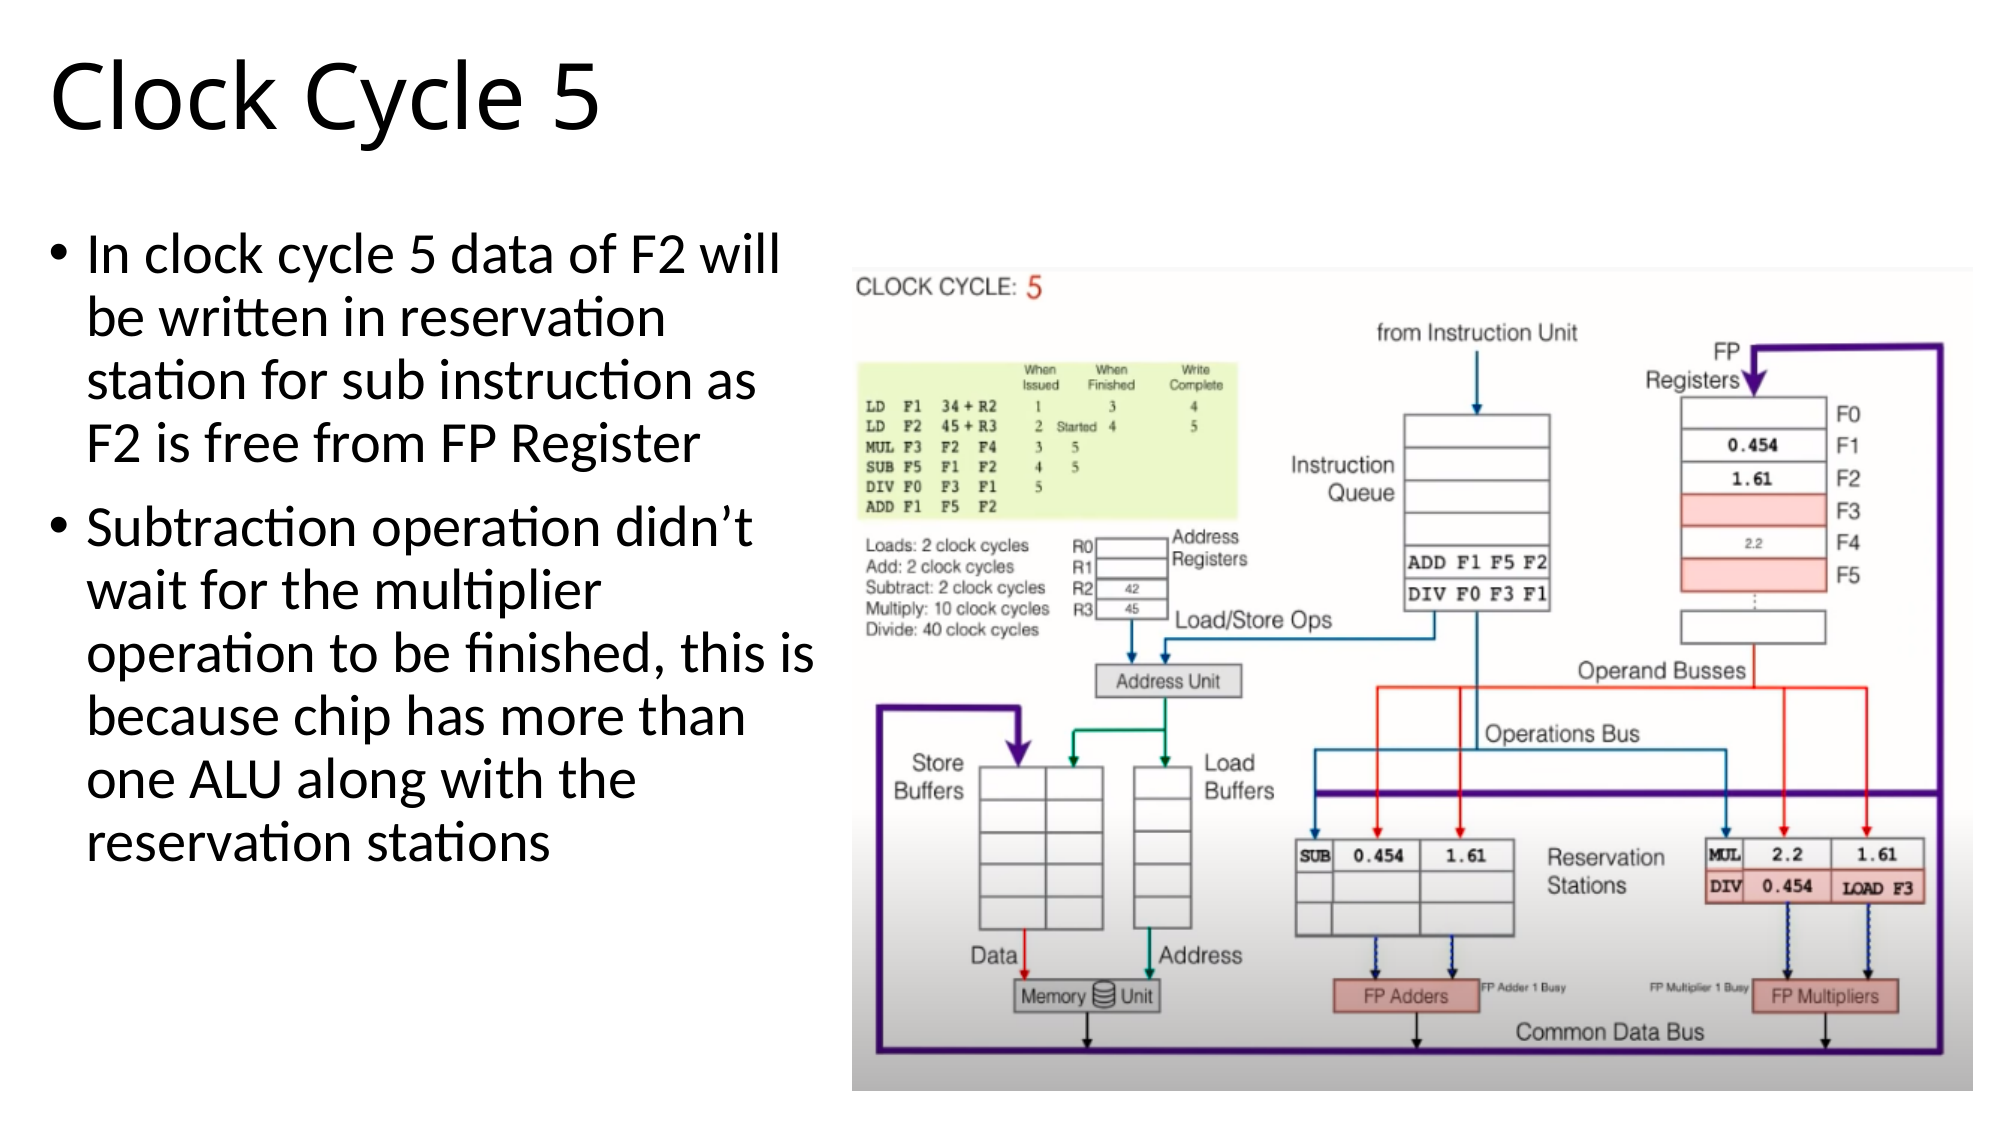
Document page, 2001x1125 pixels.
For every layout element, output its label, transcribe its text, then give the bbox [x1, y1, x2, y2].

list In clock cycle 5 data of F2 will be written in reservation station for sub instruction as F2 is free from FP Register Subtraction operation didn’t wait for the multiplier operation to be finished, this is because chip has more than one ALU along with the reservation stations [33, 215, 841, 1091]
title Clock Cycle 5 [33, 20, 1759, 179]
picture [852, 267, 1973, 1091]
